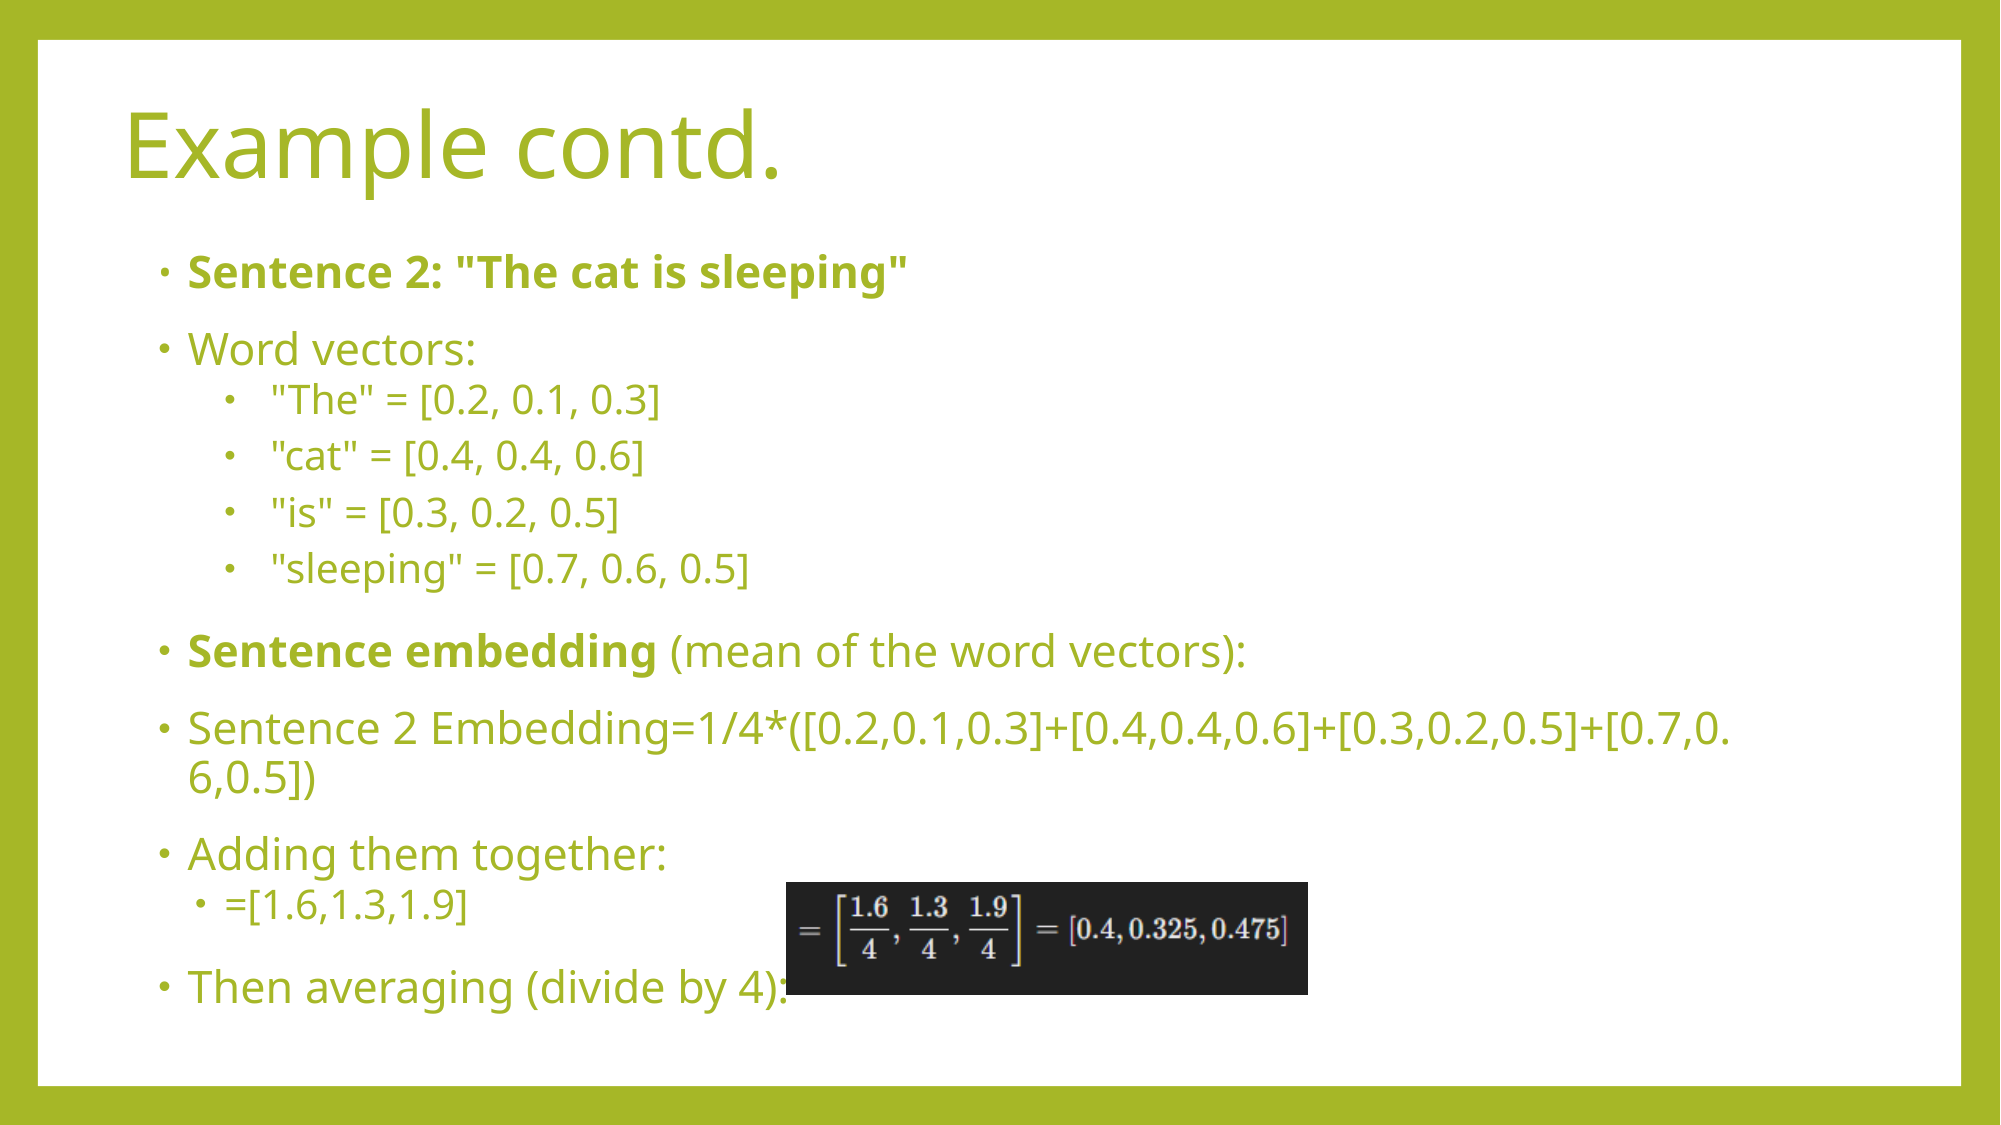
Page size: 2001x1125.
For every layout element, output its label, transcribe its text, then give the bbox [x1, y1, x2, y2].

list Sentence 2: "The cat is sleeping" Word vectors: "The" = [0.2, 0.1, 0.3] "cat" = [0.4, 0.4, 0.6] "is" = [0.3, 0.2, 0.5] "sleeping" = [0.7, 0.6, 0.5] Sentence embedding (mean of the word vectors): Sentence 2 Embedding=1/4*([0.2,0.1,0.3]+[0.4,0.4,0.6]+[0.3,0.2,0.5]+[0.7,0.6,0.5]) Adding them together: =[1.6,1.3,1.9] Then averaging (divide by 4): [136, 242, 1756, 1025]
picture [786, 882, 1308, 996]
title Example contd. [107, 86, 1728, 211]
